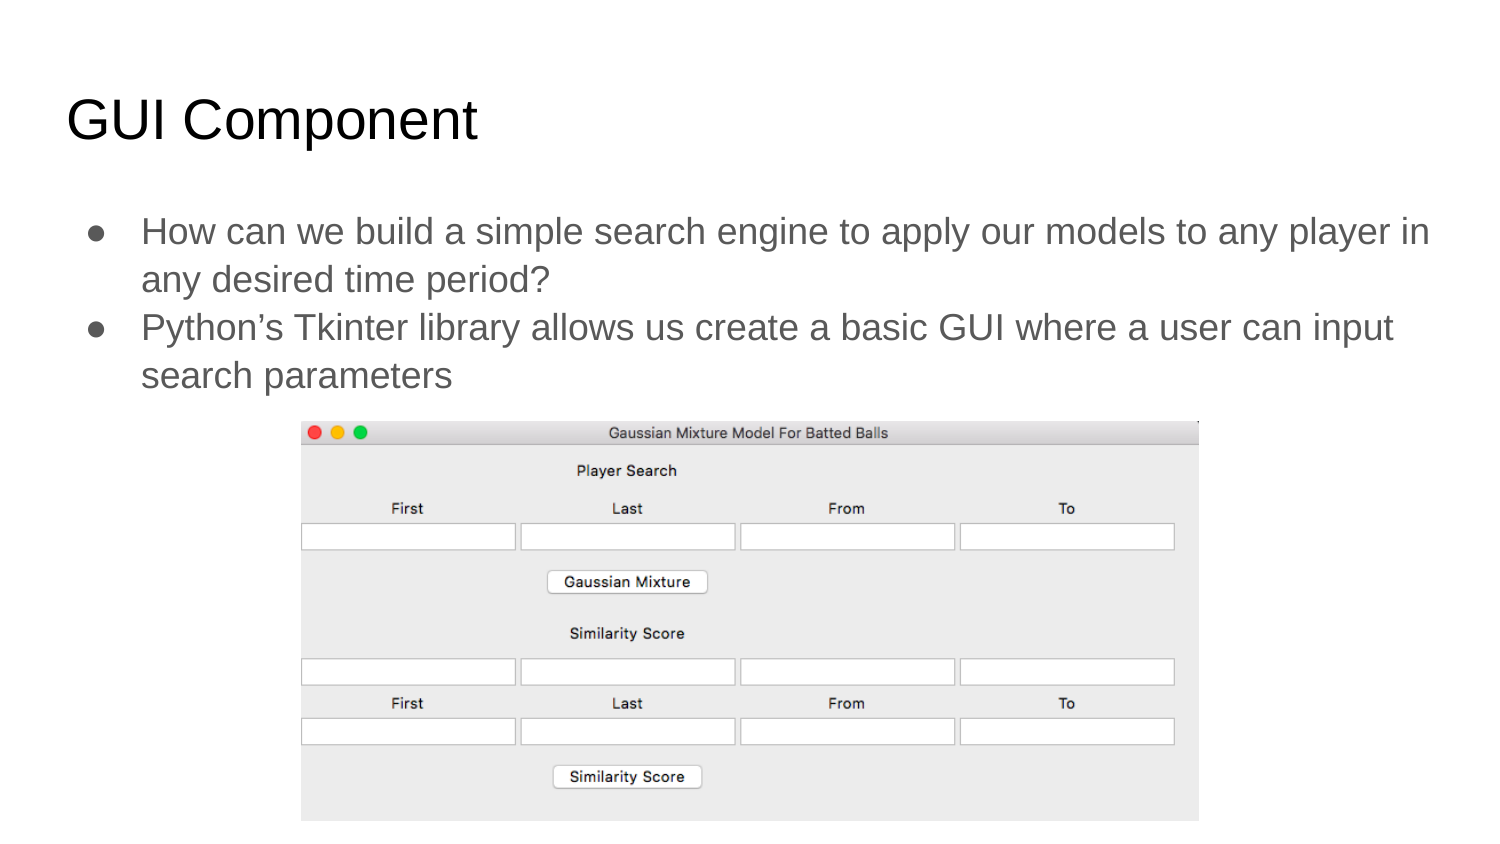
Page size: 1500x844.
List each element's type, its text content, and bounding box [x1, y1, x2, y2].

title GUI Component [51, 72, 1449, 167]
list How can we build a simple search engine to apply our models to any player in any desired time period? Python’s Tkinter library allows us create a basic GUI where a user can input search parameters [51, 189, 1449, 750]
picture [301, 421, 1199, 821]
